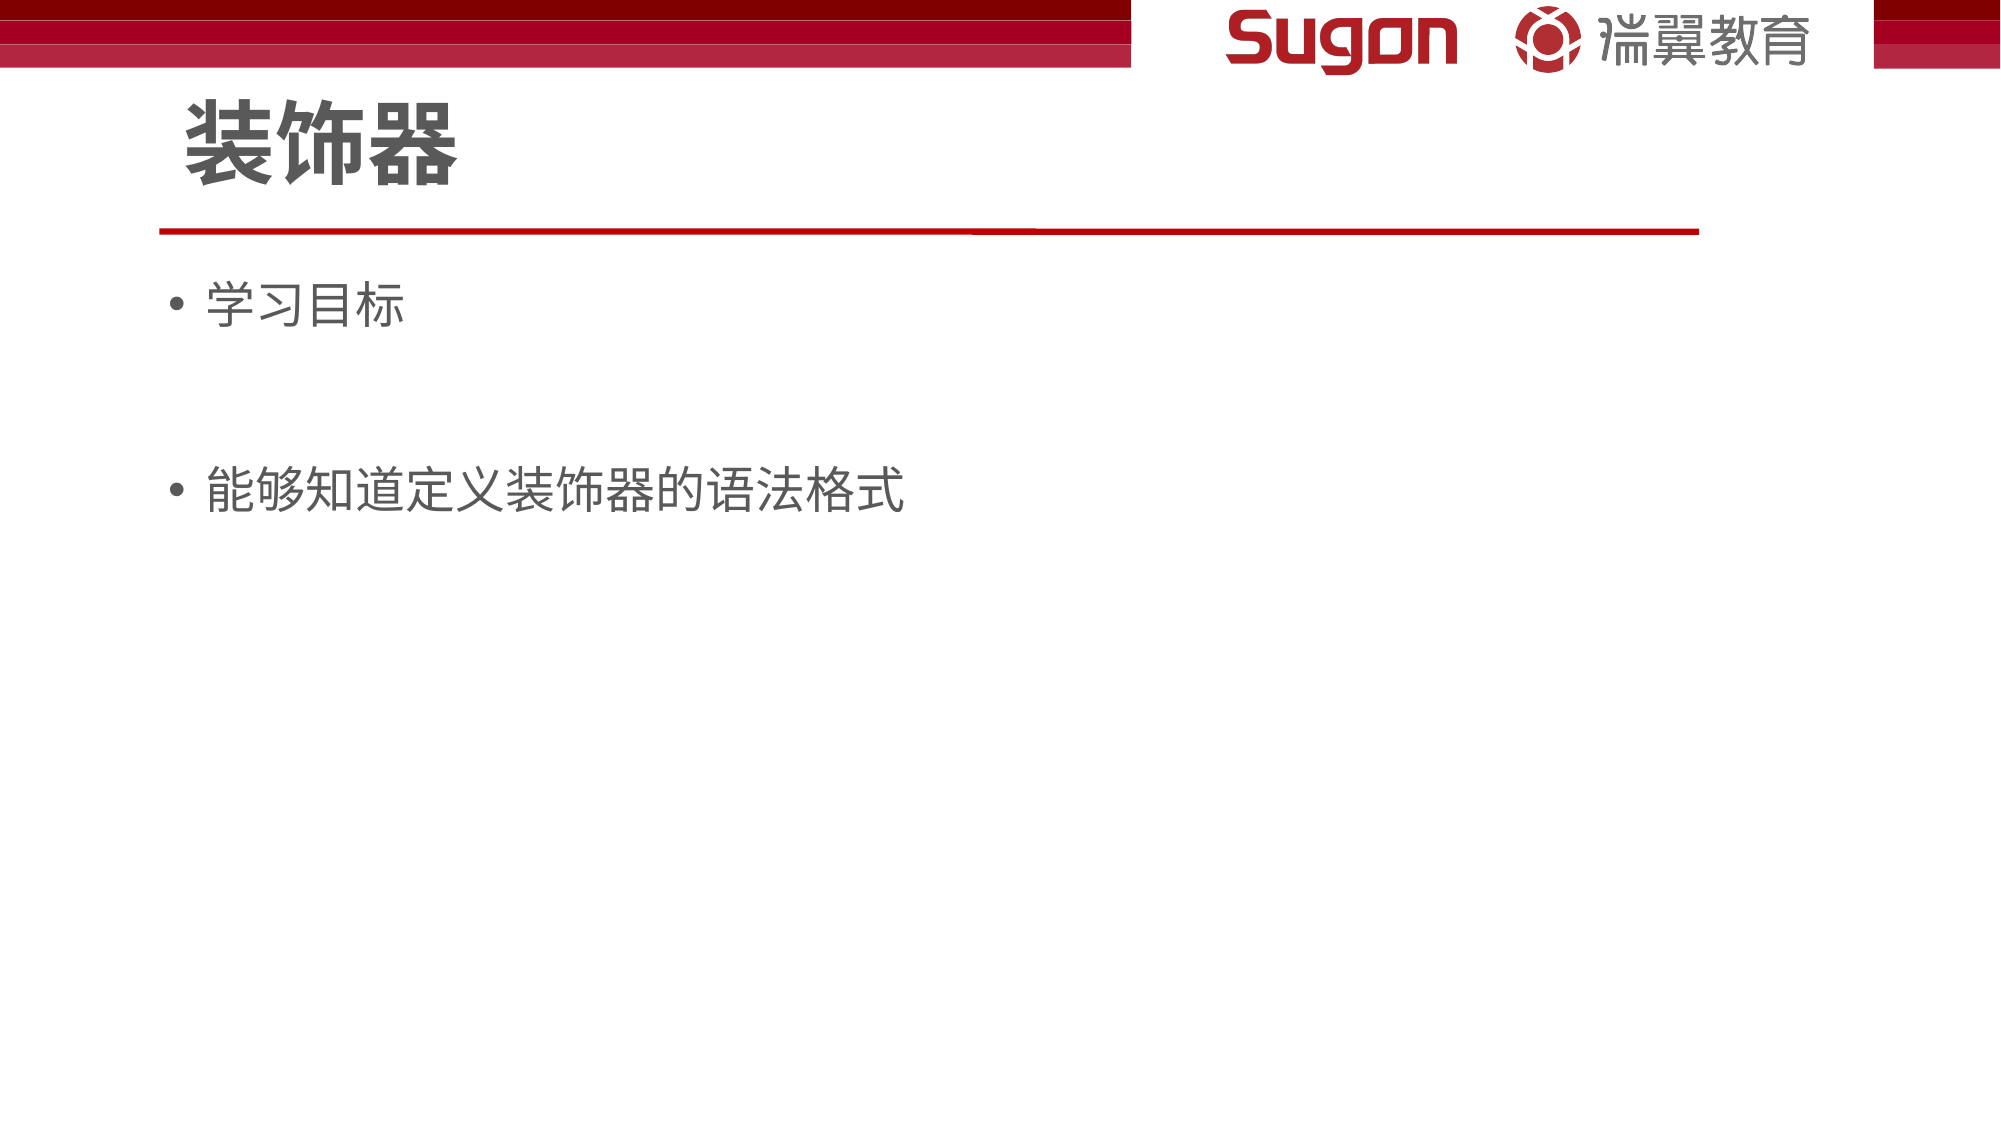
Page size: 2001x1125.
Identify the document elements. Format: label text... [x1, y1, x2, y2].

picture [1194, 0, 1484, 91]
title 装饰器 [169, 91, 1895, 214]
list 学习目标 能够知道定义装饰器的语法格式 [153, 253, 1879, 1028]
picture [1515, 6, 1809, 73]
